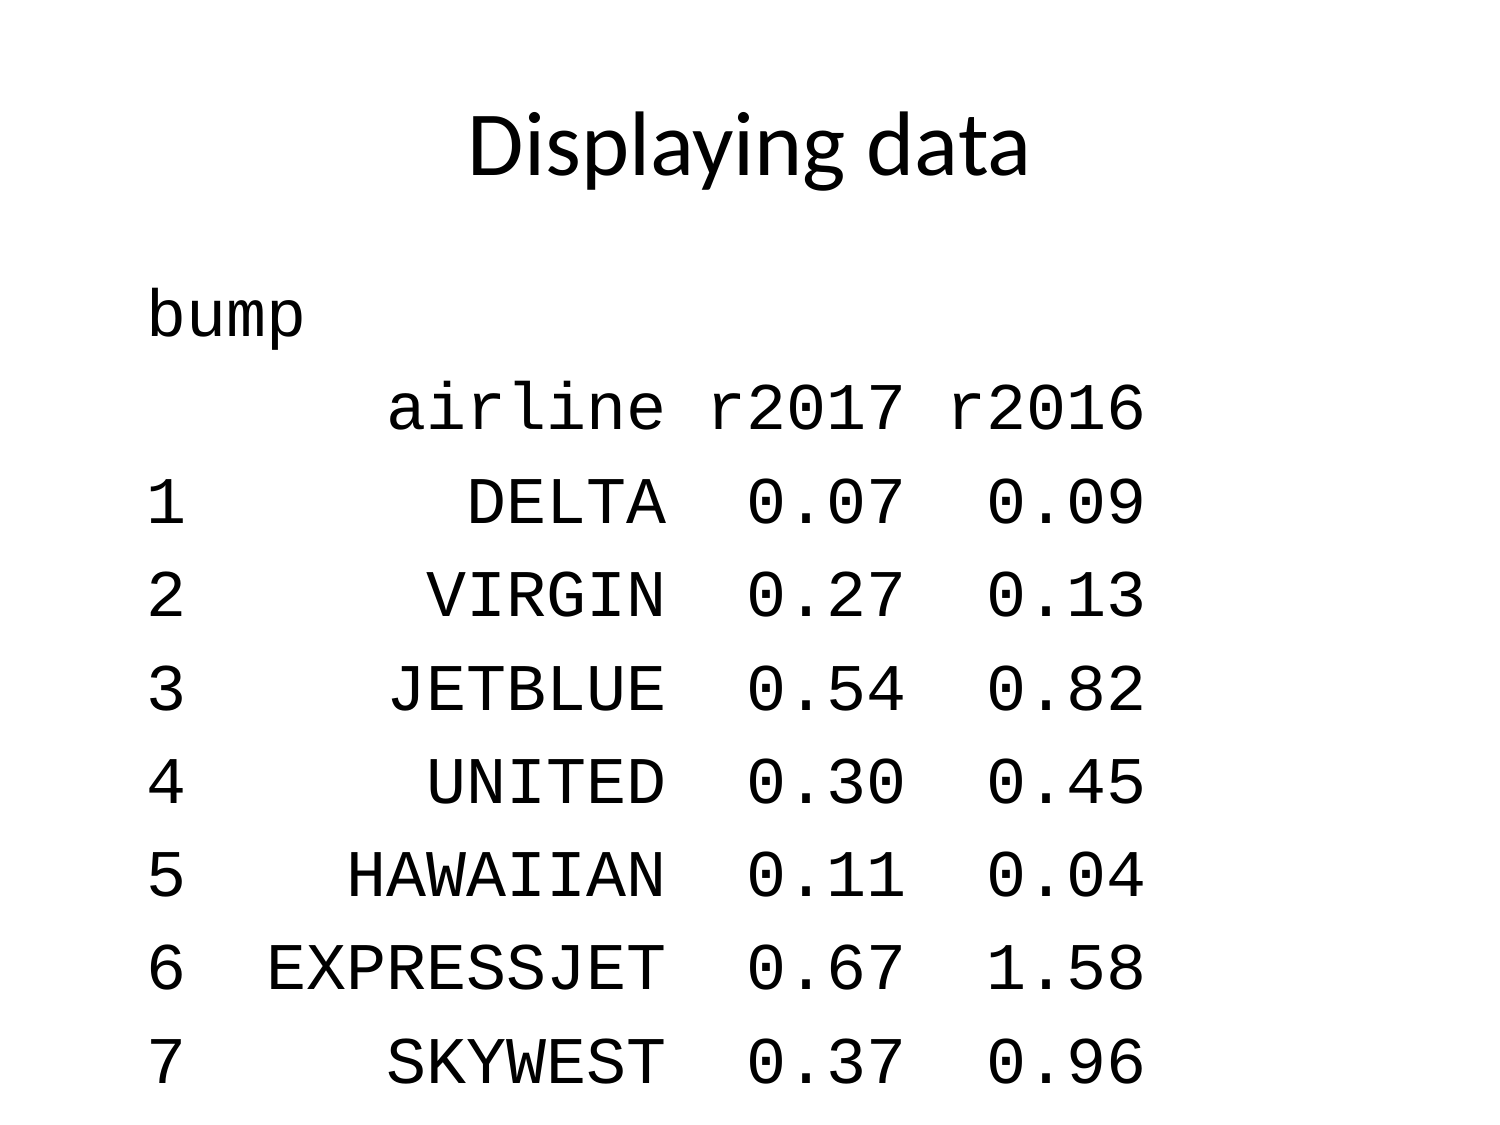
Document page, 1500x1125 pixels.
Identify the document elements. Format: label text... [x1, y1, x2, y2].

list bump airline r2017 r2016 1 DELTA 0.07 0.09 2 VIRGIN 0.27 0.13 3 JETBLUE 0.54 0.82 4 UNITED 0.30 0.45 5 HAWAIIAN 0.11 0.04 6 EXPRESSJET 0.67 1.58 7 SKYWEST 0.37 0.96 8 AMERICAN 0.46 0.66 9 ALASKA 0.35 0.41 10 SOUTHWEST 0.58 1.06 11 FRONTIER 0.45 0.63 12 SPIRIT 0.88 0.93 [75, 262, 1425, 1005]
title Displaying data [75, 45, 1425, 233]
